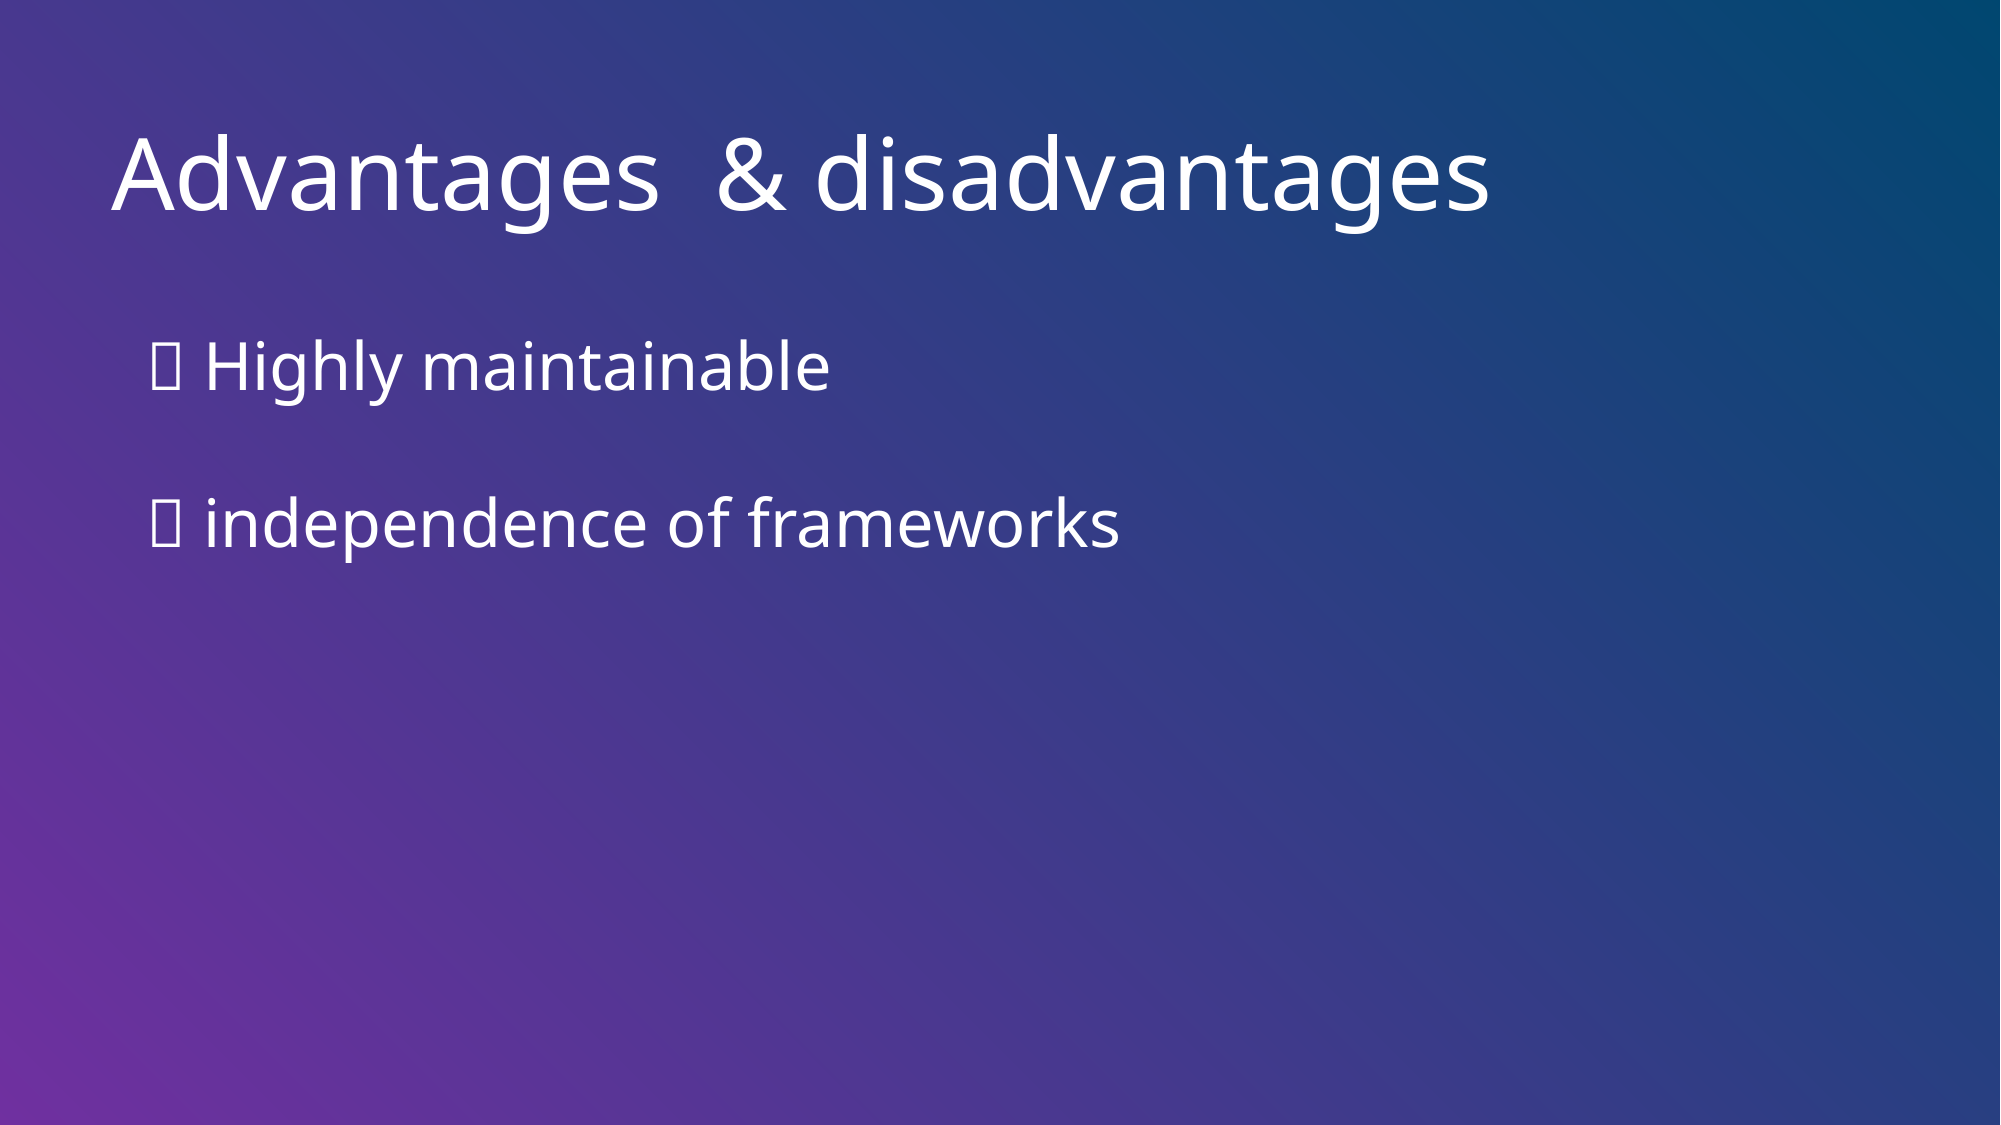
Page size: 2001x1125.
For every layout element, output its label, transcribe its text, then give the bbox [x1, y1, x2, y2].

text_box ✅ independence of frameworks [131, 433, 2000, 569]
text_box ✅ Highly maintainable [131, 276, 2000, 411]
text_box Advantages & disadvantages [96, 103, 1966, 238]
